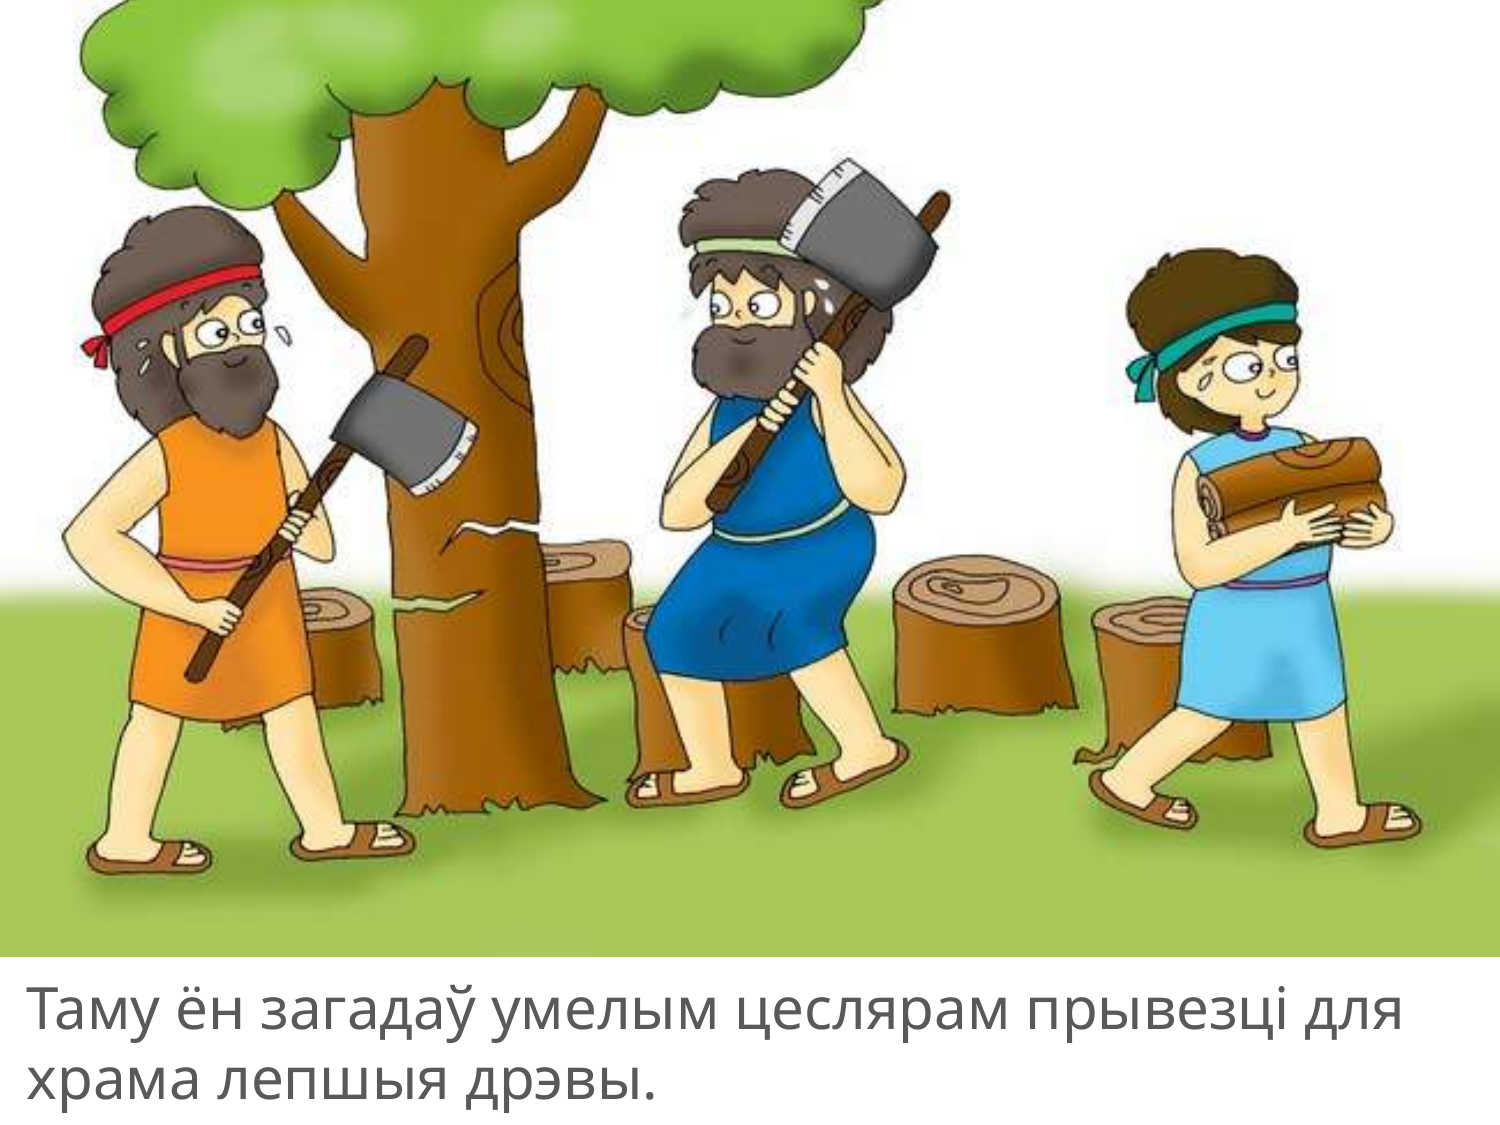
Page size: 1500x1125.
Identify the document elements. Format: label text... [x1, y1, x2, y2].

picture [0, 0, 1500, 957]
text_box Таму ён загадаў умелым цеслярам прывезці для храма лепшыя дрэвы. [11, 965, 1483, 1119]
